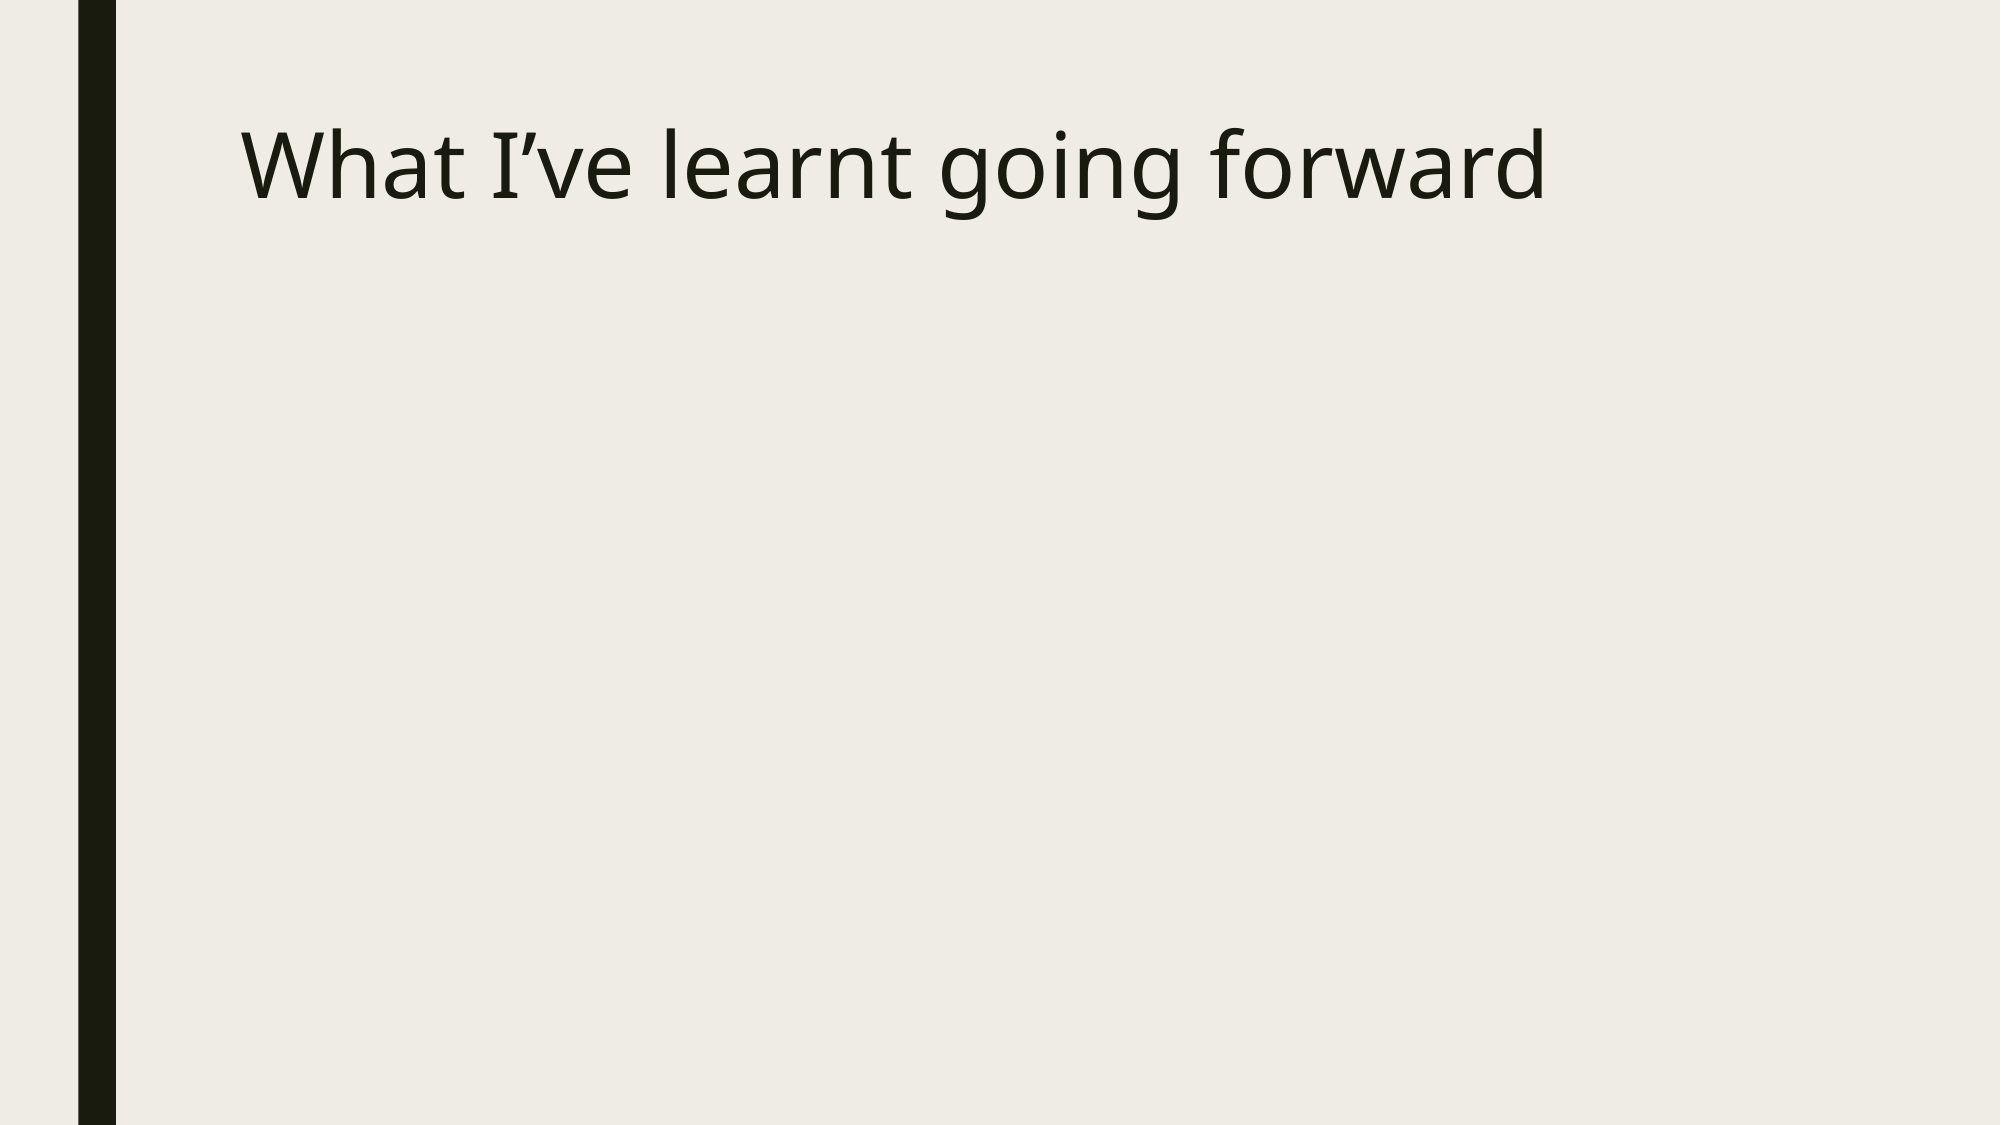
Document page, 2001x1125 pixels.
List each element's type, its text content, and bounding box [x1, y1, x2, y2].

title What I’ve learnt going forward [225, 112, 1800, 357]
